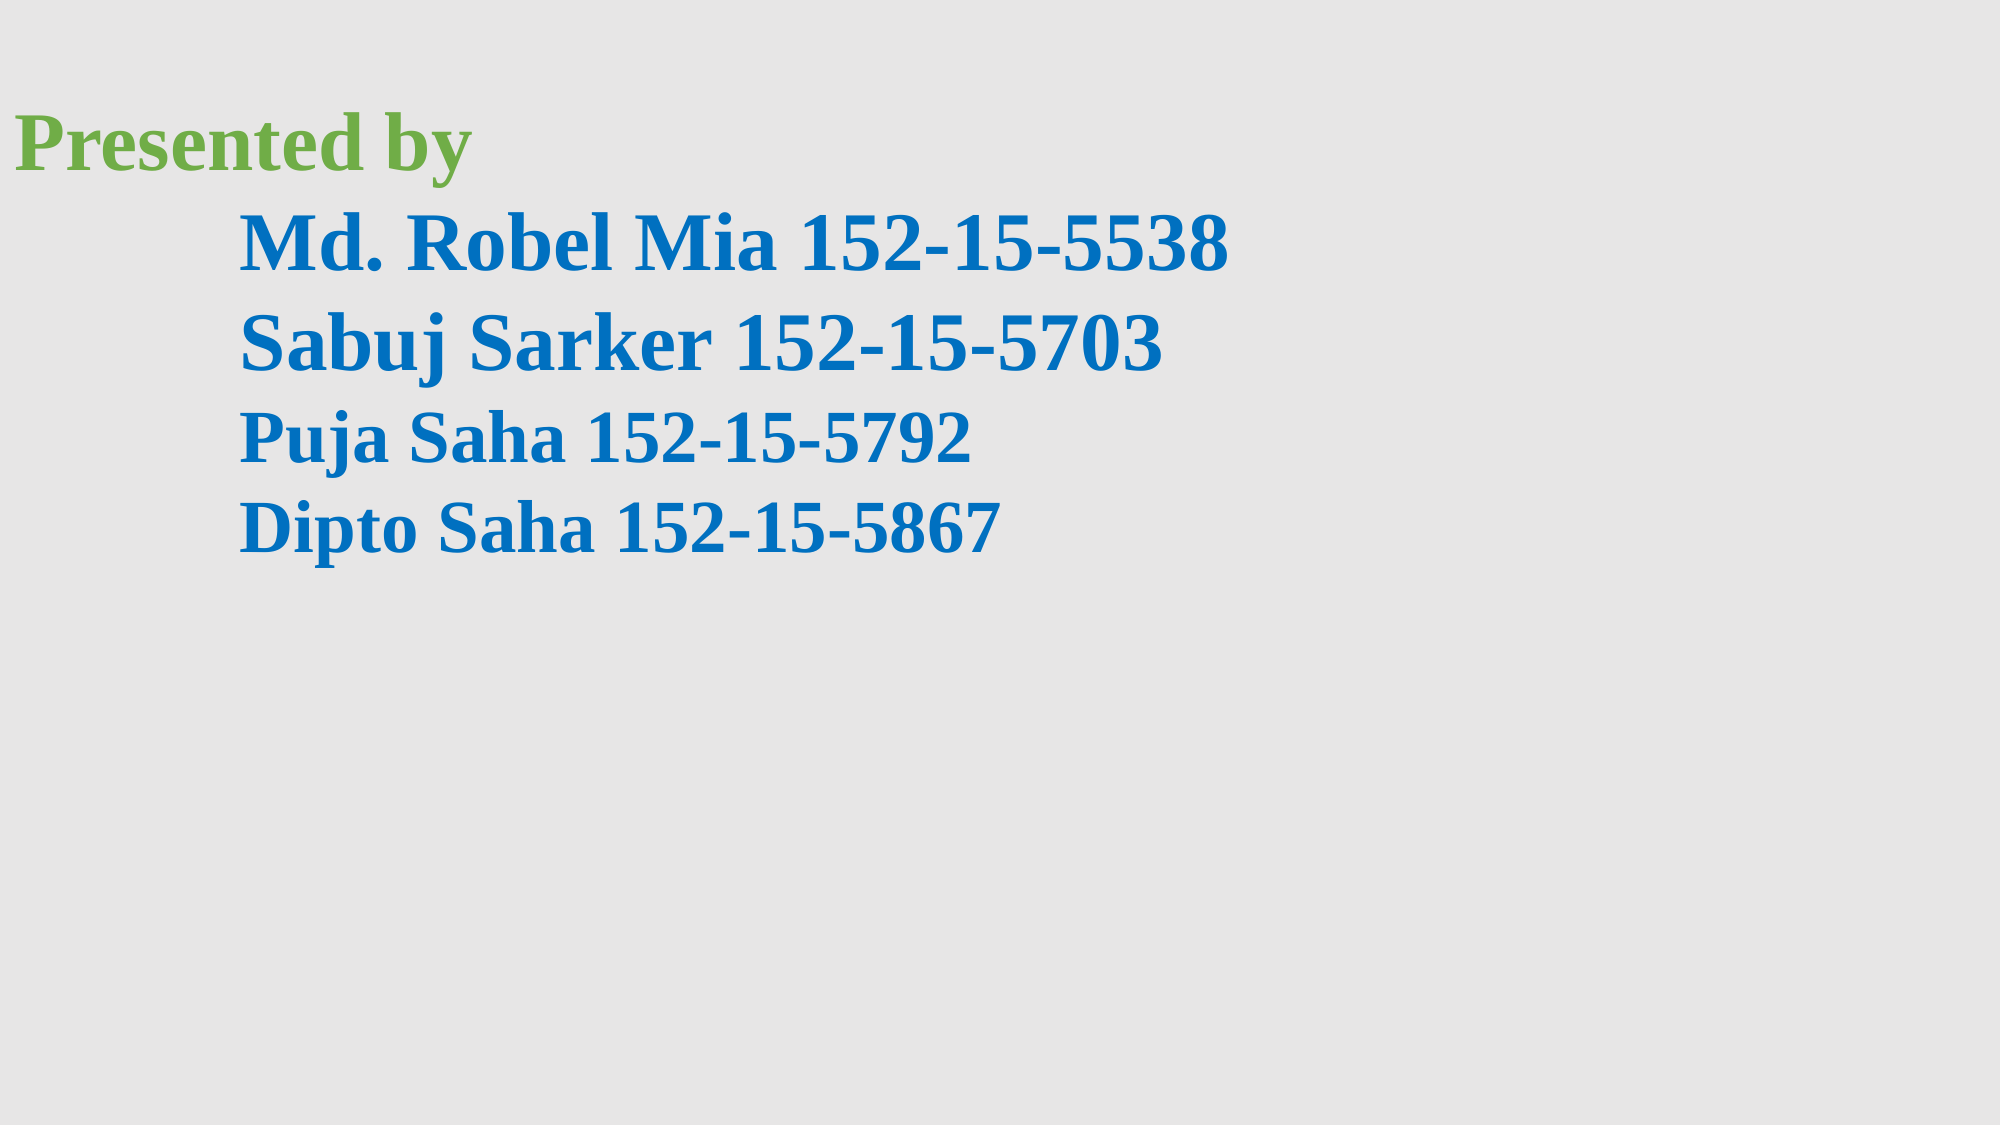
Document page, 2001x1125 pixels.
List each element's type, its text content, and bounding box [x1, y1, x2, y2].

text_box Presented by Md. Robel Mia 152-15-5538 Sabuj Sarker 152-15-5703 Puja Saha 152-15-5792 Dipto Saha 152-15-5867 [0, 0, 2000, 1125]
